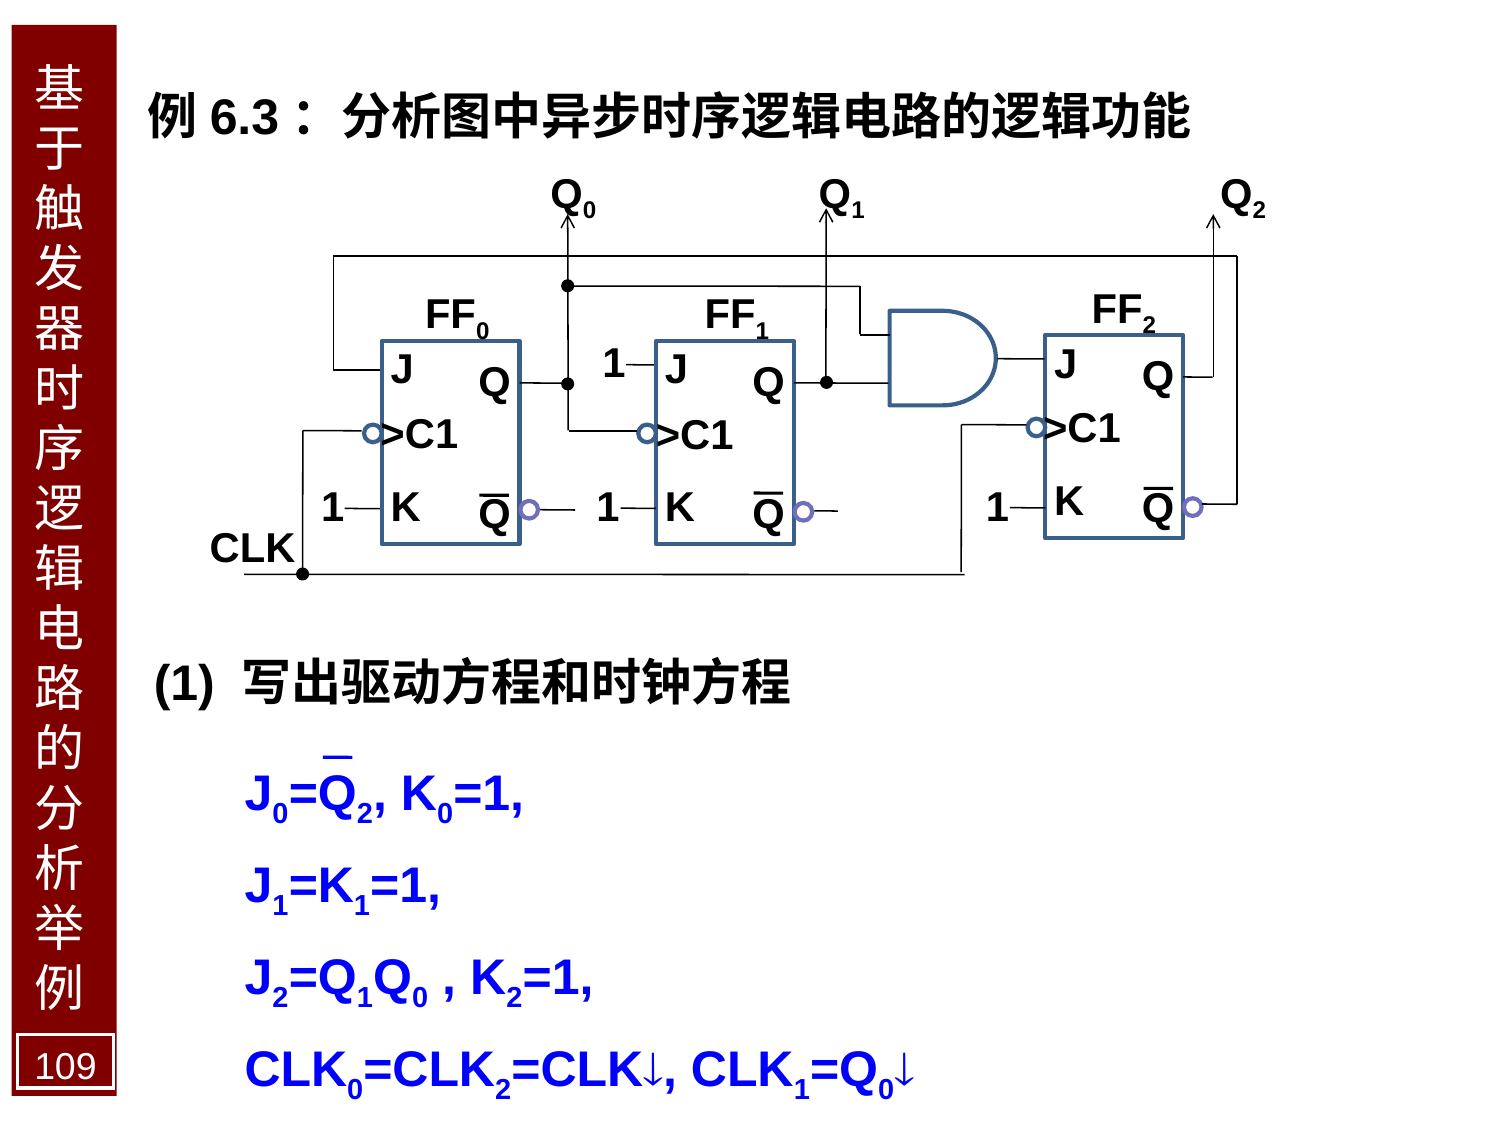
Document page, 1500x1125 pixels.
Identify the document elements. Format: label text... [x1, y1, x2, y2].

title 基于触发器时序逻辑电路的分析举例 [19, 48, 111, 905]
slide_number 109 [16, 1033, 115, 1090]
text_box (1) 写出驱动方程和时钟方程 [139, 650, 1500, 719]
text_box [194, 159, 1292, 580]
text_box 例6.3：分析图中异步时序逻辑电路的逻辑功能 [133, 83, 1500, 153]
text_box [229, 739, 1500, 1076]
